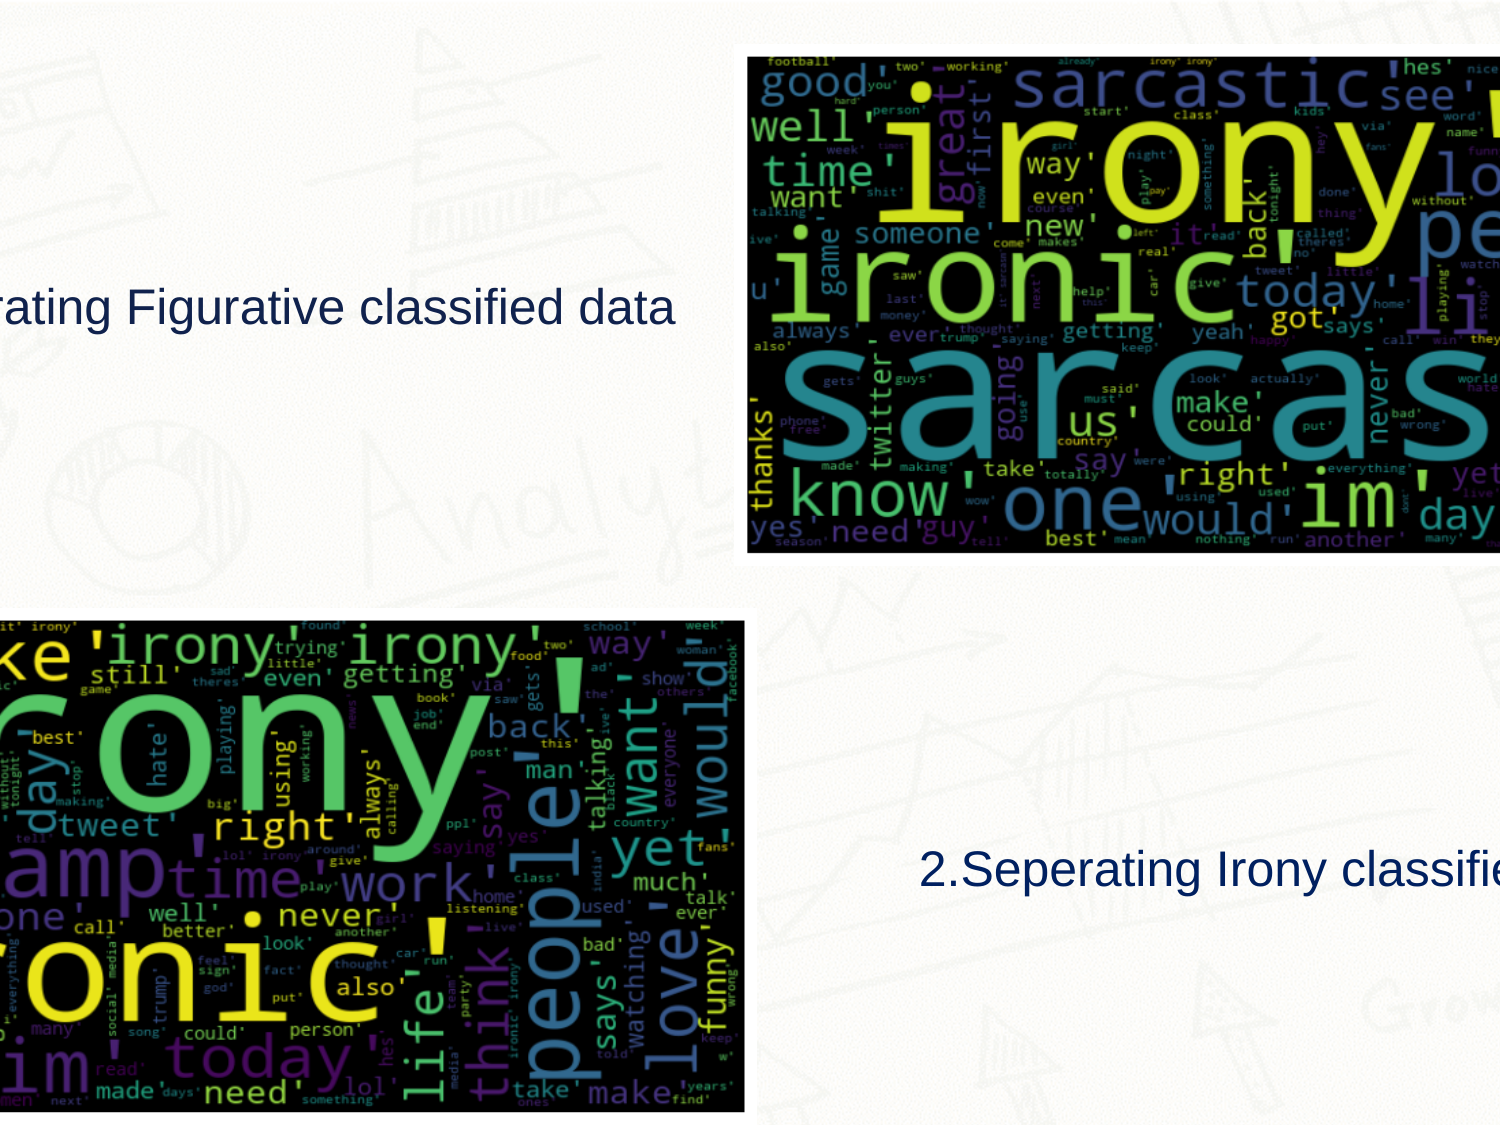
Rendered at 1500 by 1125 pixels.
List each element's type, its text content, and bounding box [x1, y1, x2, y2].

text_box 1.Seperating Figurative classified data [0, 267, 705, 342]
text_box 2.Seperating Irony classified data [904, 828, 1500, 904]
picture [0, 0, 1500, 1125]
